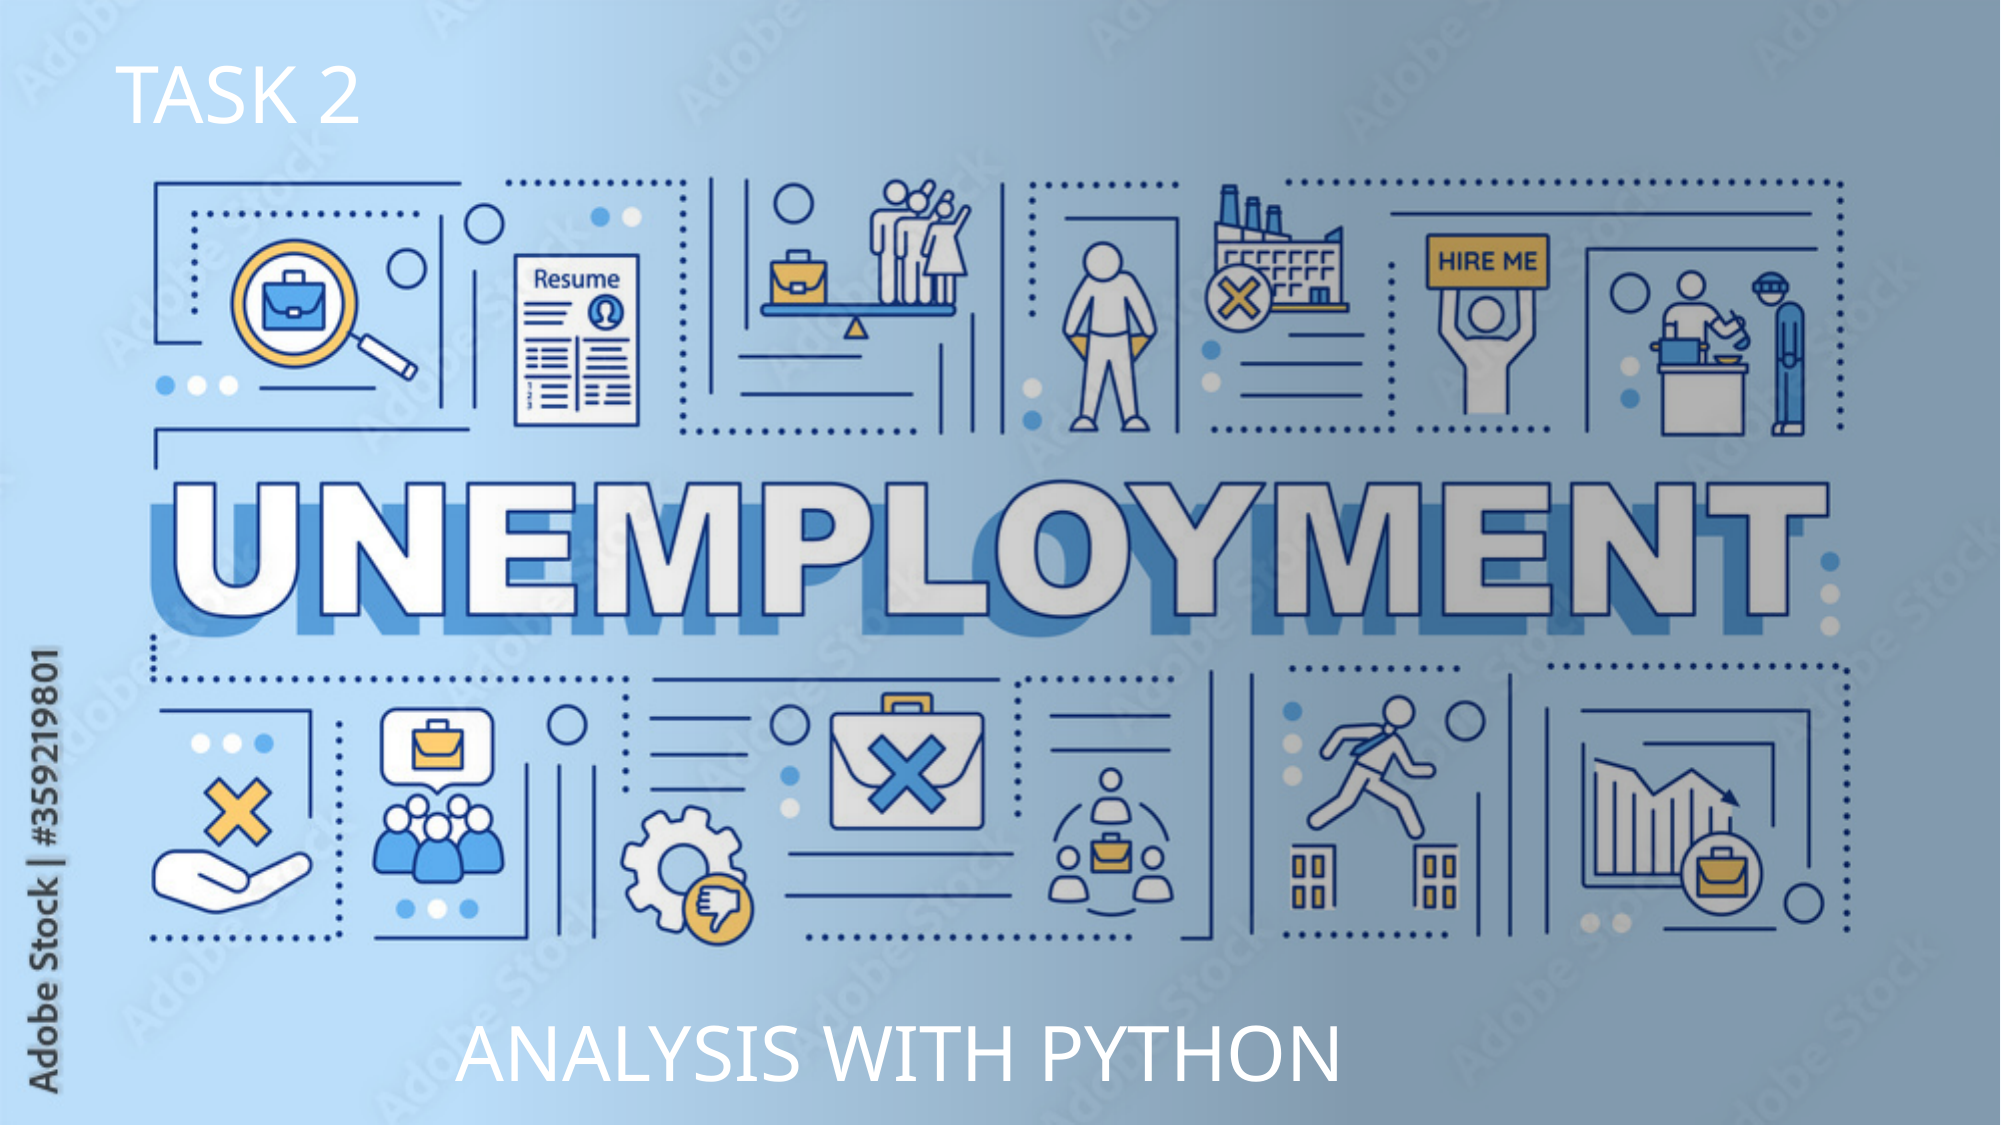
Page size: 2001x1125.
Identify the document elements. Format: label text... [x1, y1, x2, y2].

title TASK 2 [100, 17, 527, 149]
text_box [456, 0, 2000, 1125]
text_box ANALYSIS WITH PYTHON [439, 987, 1381, 1106]
text_box [0, 0, 456, 1125]
